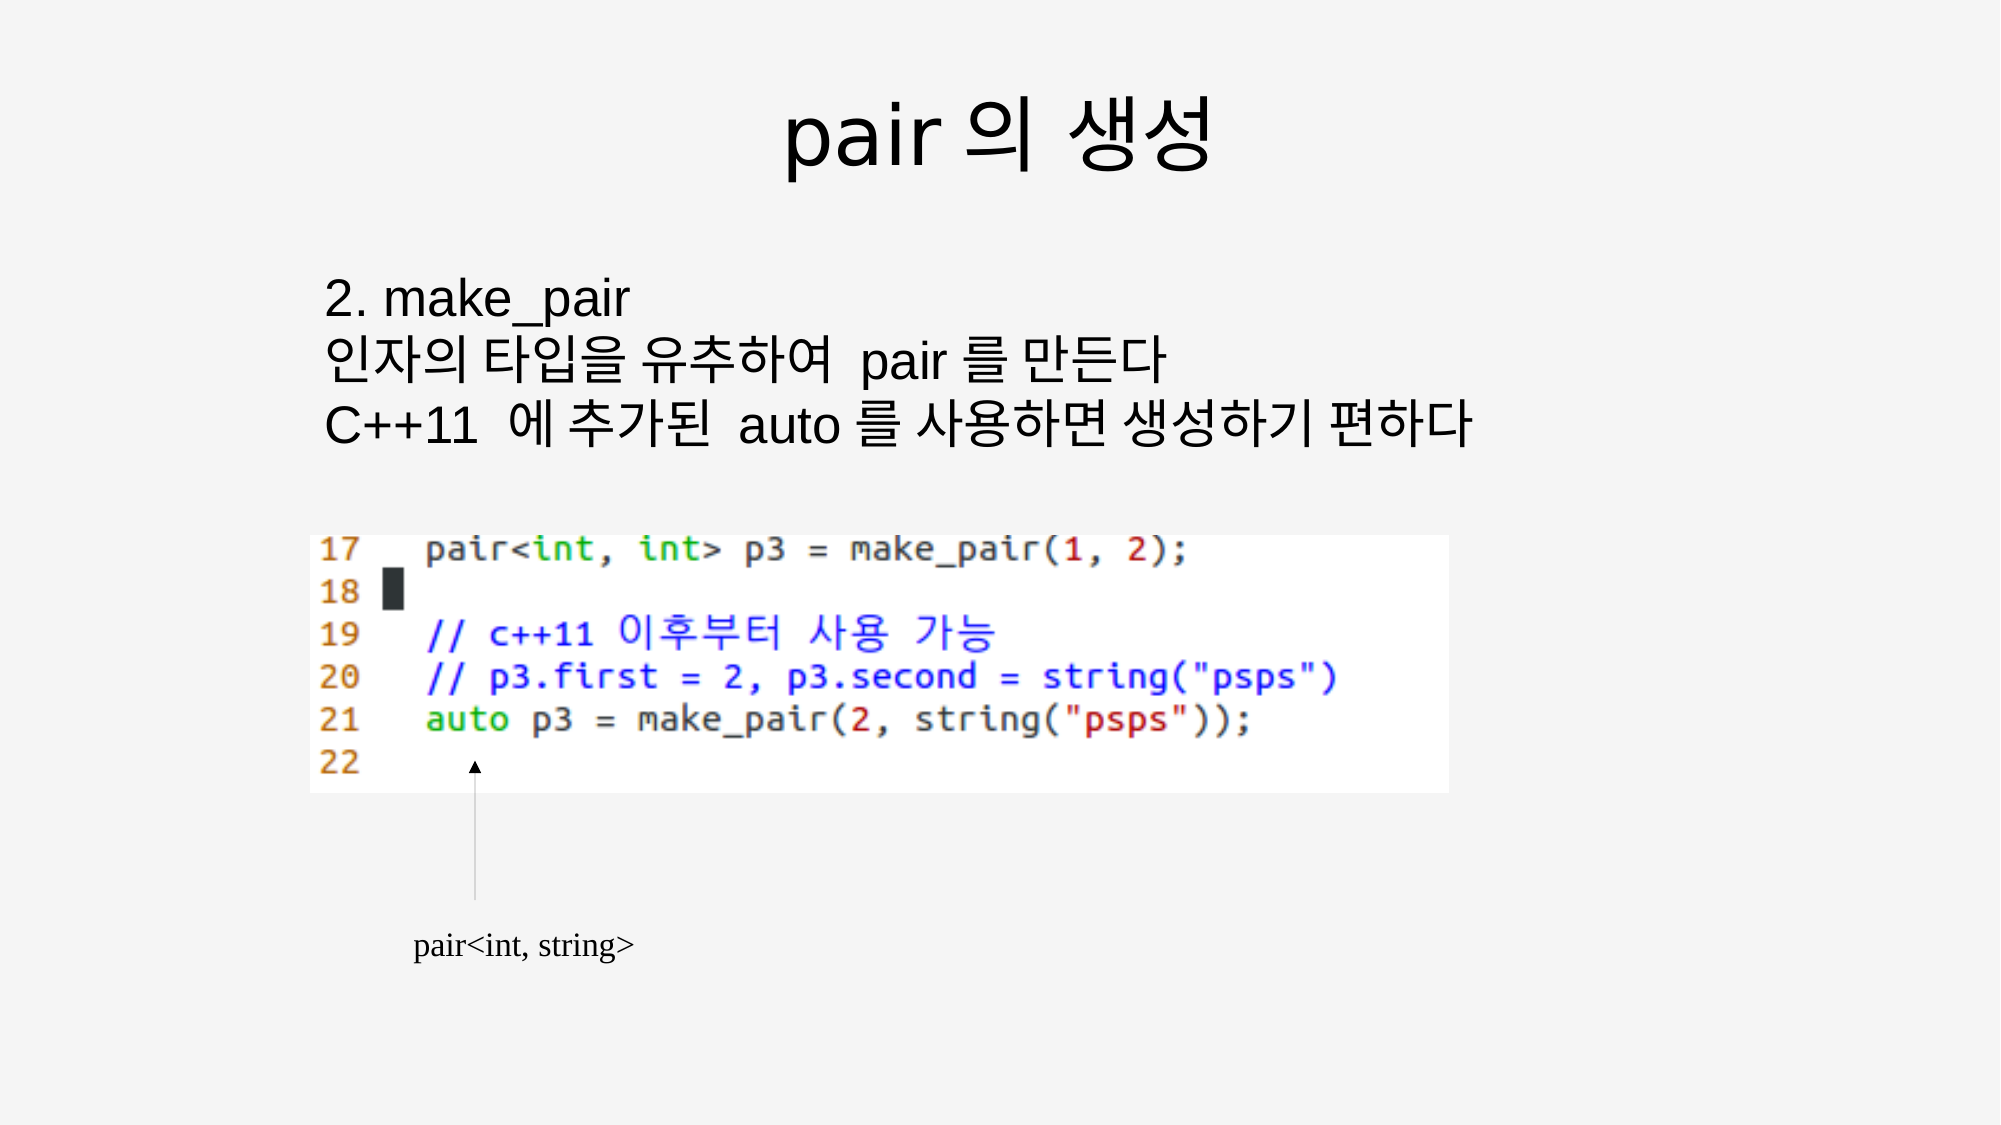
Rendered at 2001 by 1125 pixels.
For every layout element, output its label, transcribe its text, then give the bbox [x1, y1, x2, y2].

picture [310, 535, 1449, 793]
text_box pair의 생성 [324, 44, 1675, 233]
text_box pair<int, string> [399, 915, 657, 1005]
text_box 2. make_pair 인자의 타입을 유추하여 pair를 만든다 C++11 에 추가된 auto를 사용하면 생성하기 편하다 [324, 263, 1675, 916]
